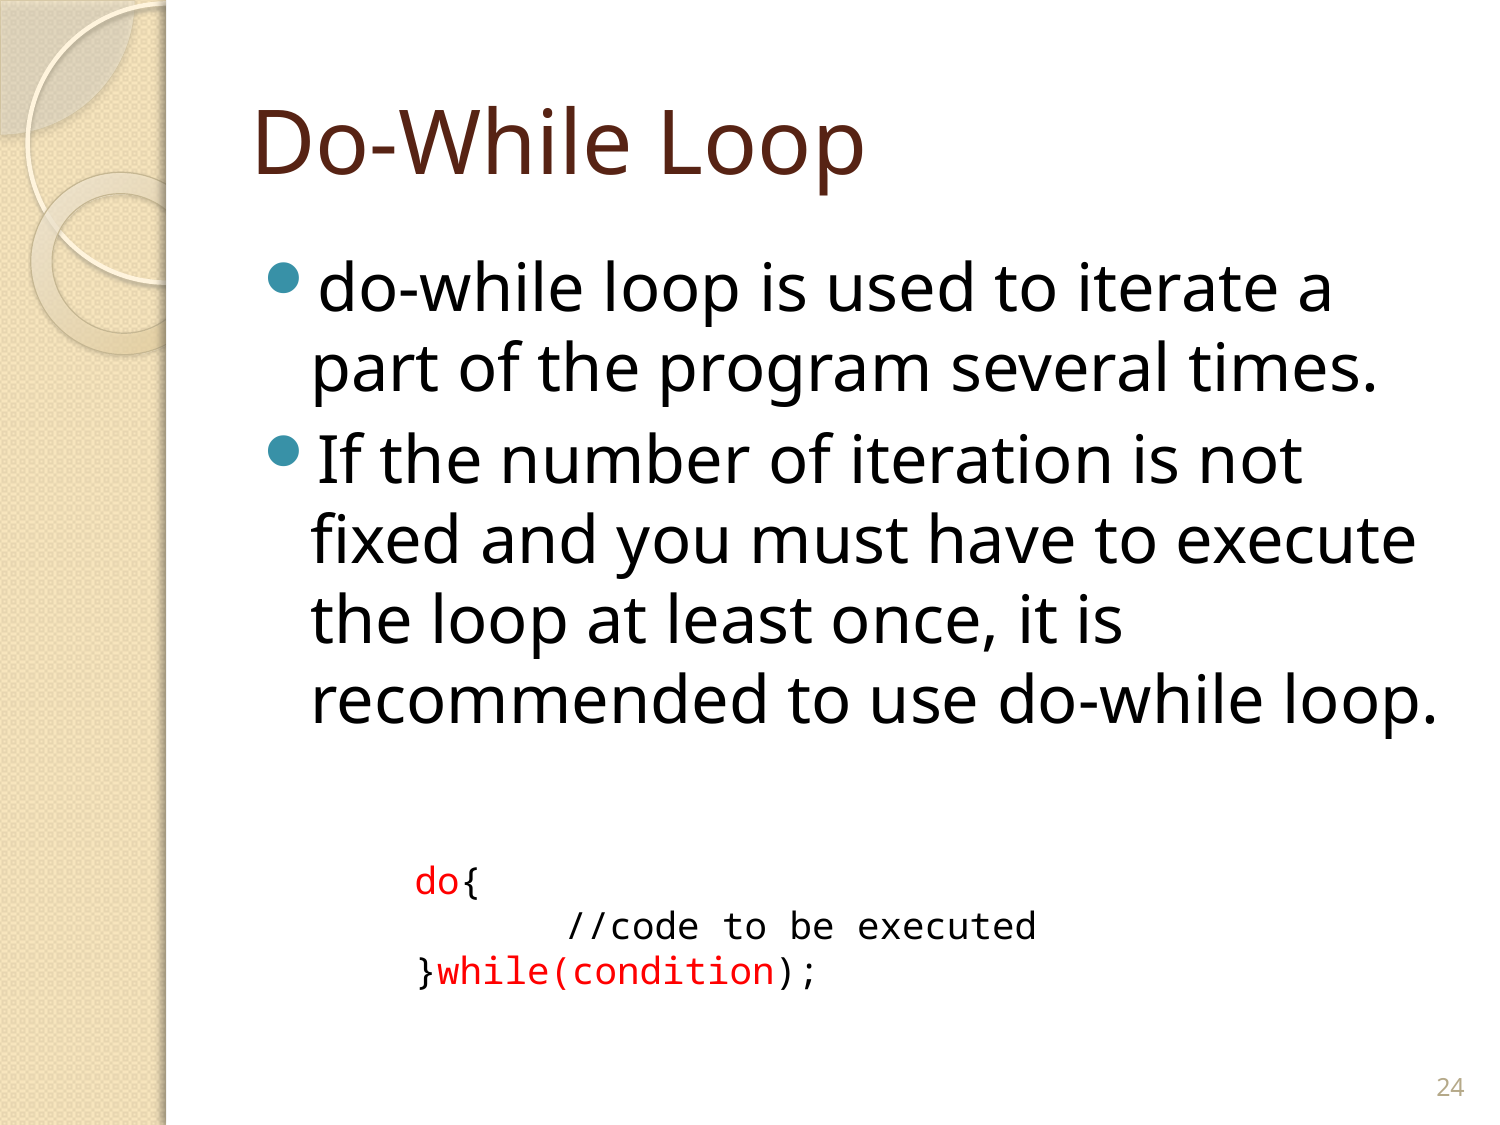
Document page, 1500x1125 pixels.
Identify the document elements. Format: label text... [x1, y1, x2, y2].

text_box do{ //code to be executed }while(condition); [399, 849, 1150, 1000]
title Do-While Loop [235, 45, 1466, 233]
list do-while loop is used to iterate a part of the program several times. If the number of iteration is not fixed and you must have to execute the loop at least once, it is recommended to use do-while loop. [235, 237, 1466, 763]
slide_number 24 [1413, 1034, 1488, 1113]
